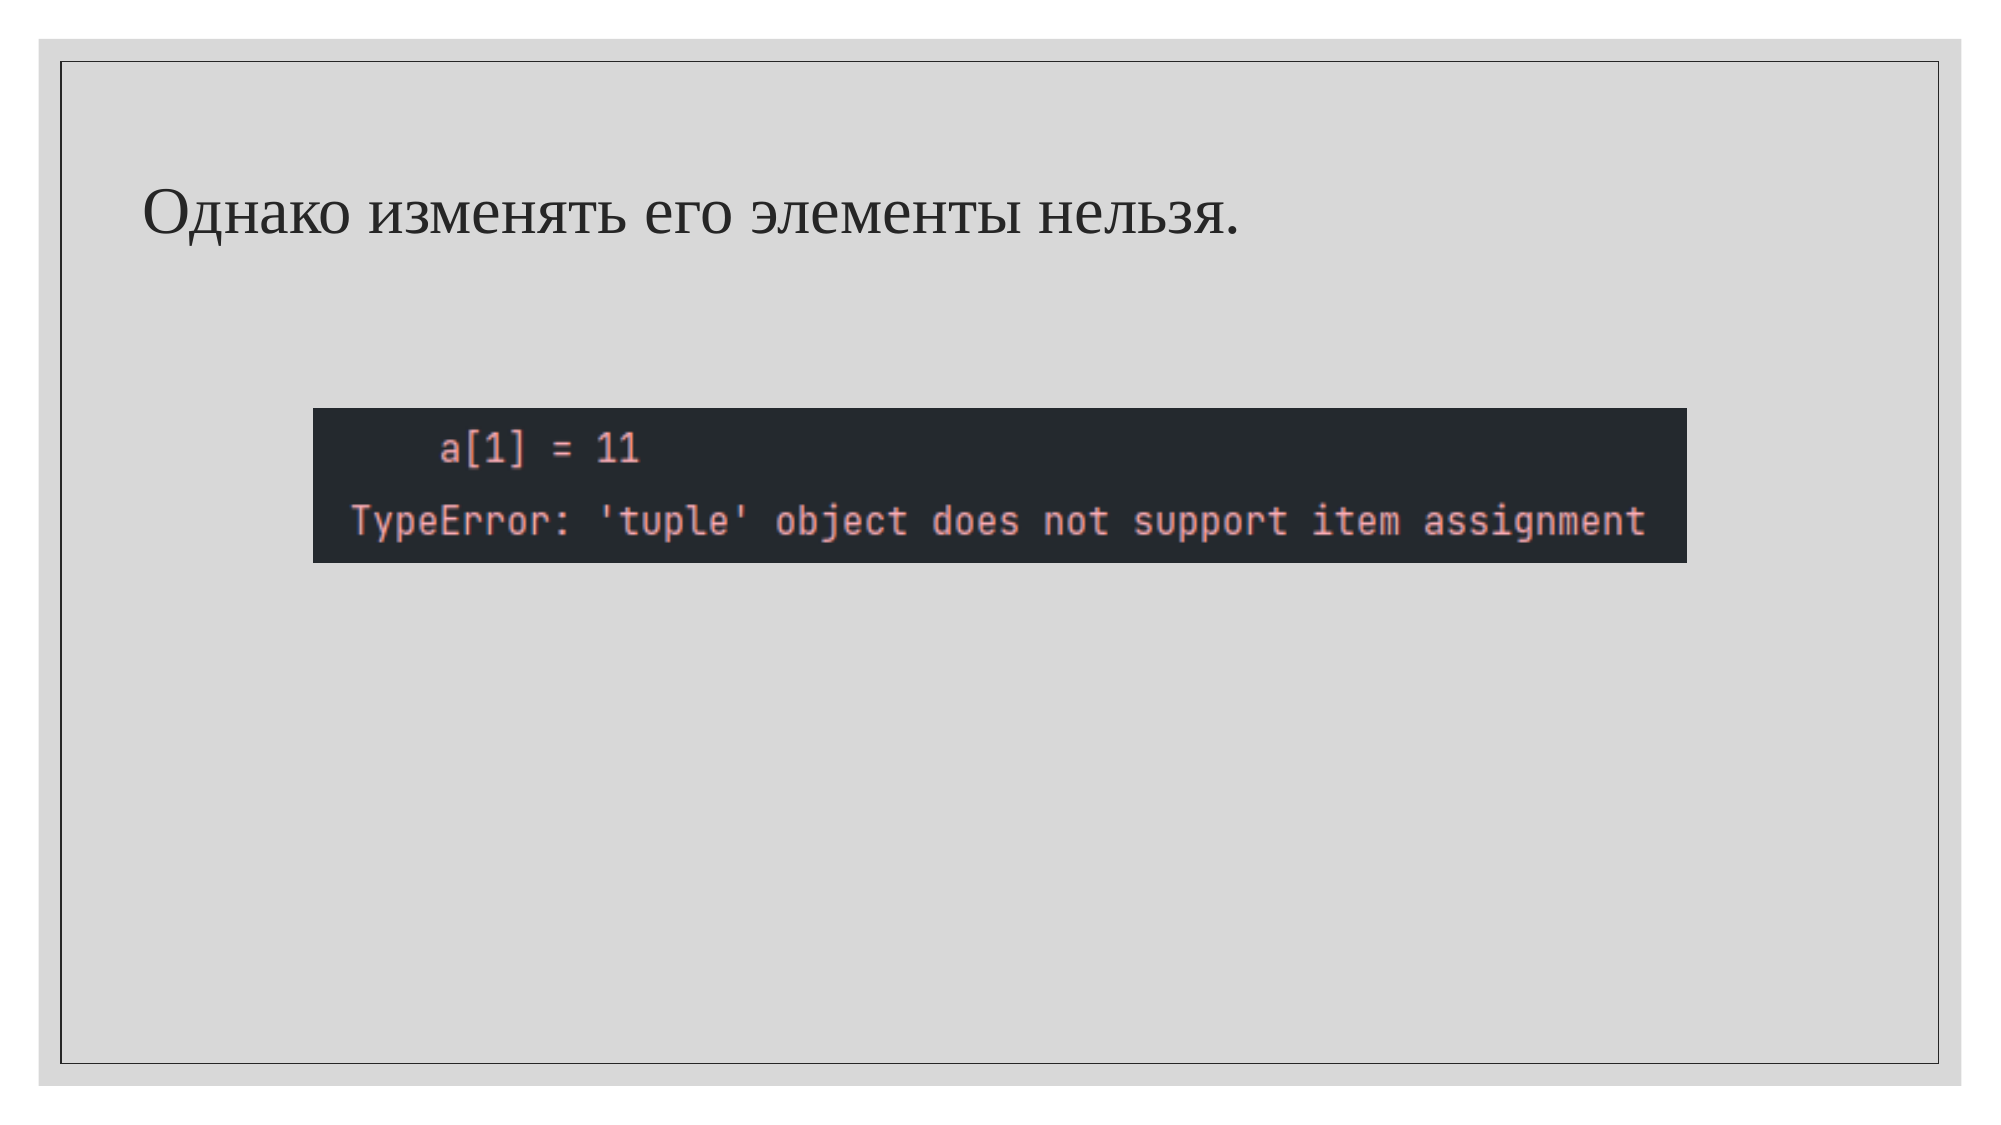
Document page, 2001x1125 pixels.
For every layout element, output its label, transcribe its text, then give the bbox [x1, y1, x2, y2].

title Однако изменять его элементы нельзя. [134, 99, 1786, 326]
picture [312, 408, 1687, 563]
